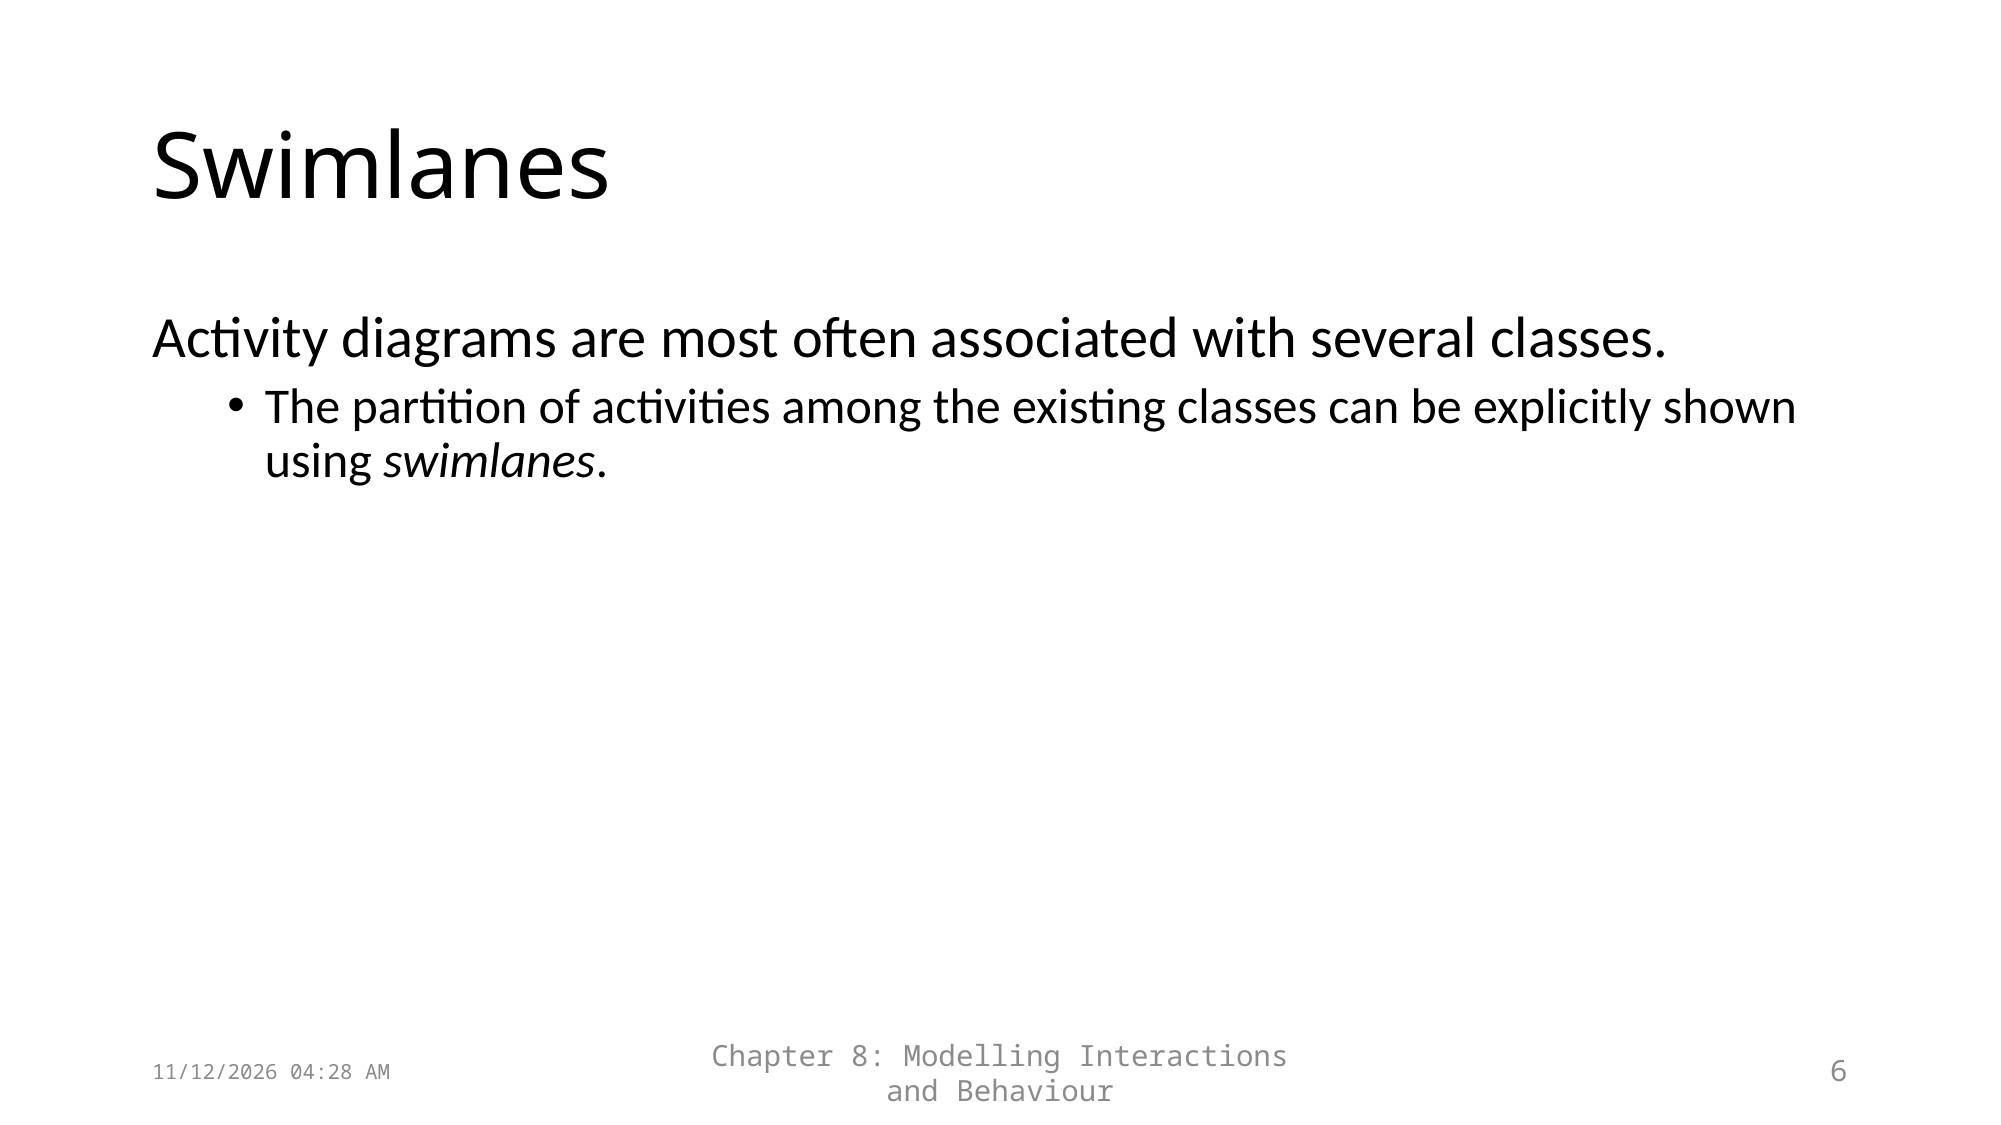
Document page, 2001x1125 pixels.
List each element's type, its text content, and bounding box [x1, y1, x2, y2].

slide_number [137, 1042, 588, 1103]
slide_number 6 [1412, 1042, 1863, 1103]
list Activity diagrams are most often associated with several classes. The partition of activities among the existing classes can be explicitly shown using swimlanes. [137, 299, 1863, 1014]
footer Chapter 8: Modelling Interactions and Behaviour [662, 1042, 1338, 1103]
title Swimlanes [137, 59, 1863, 278]
